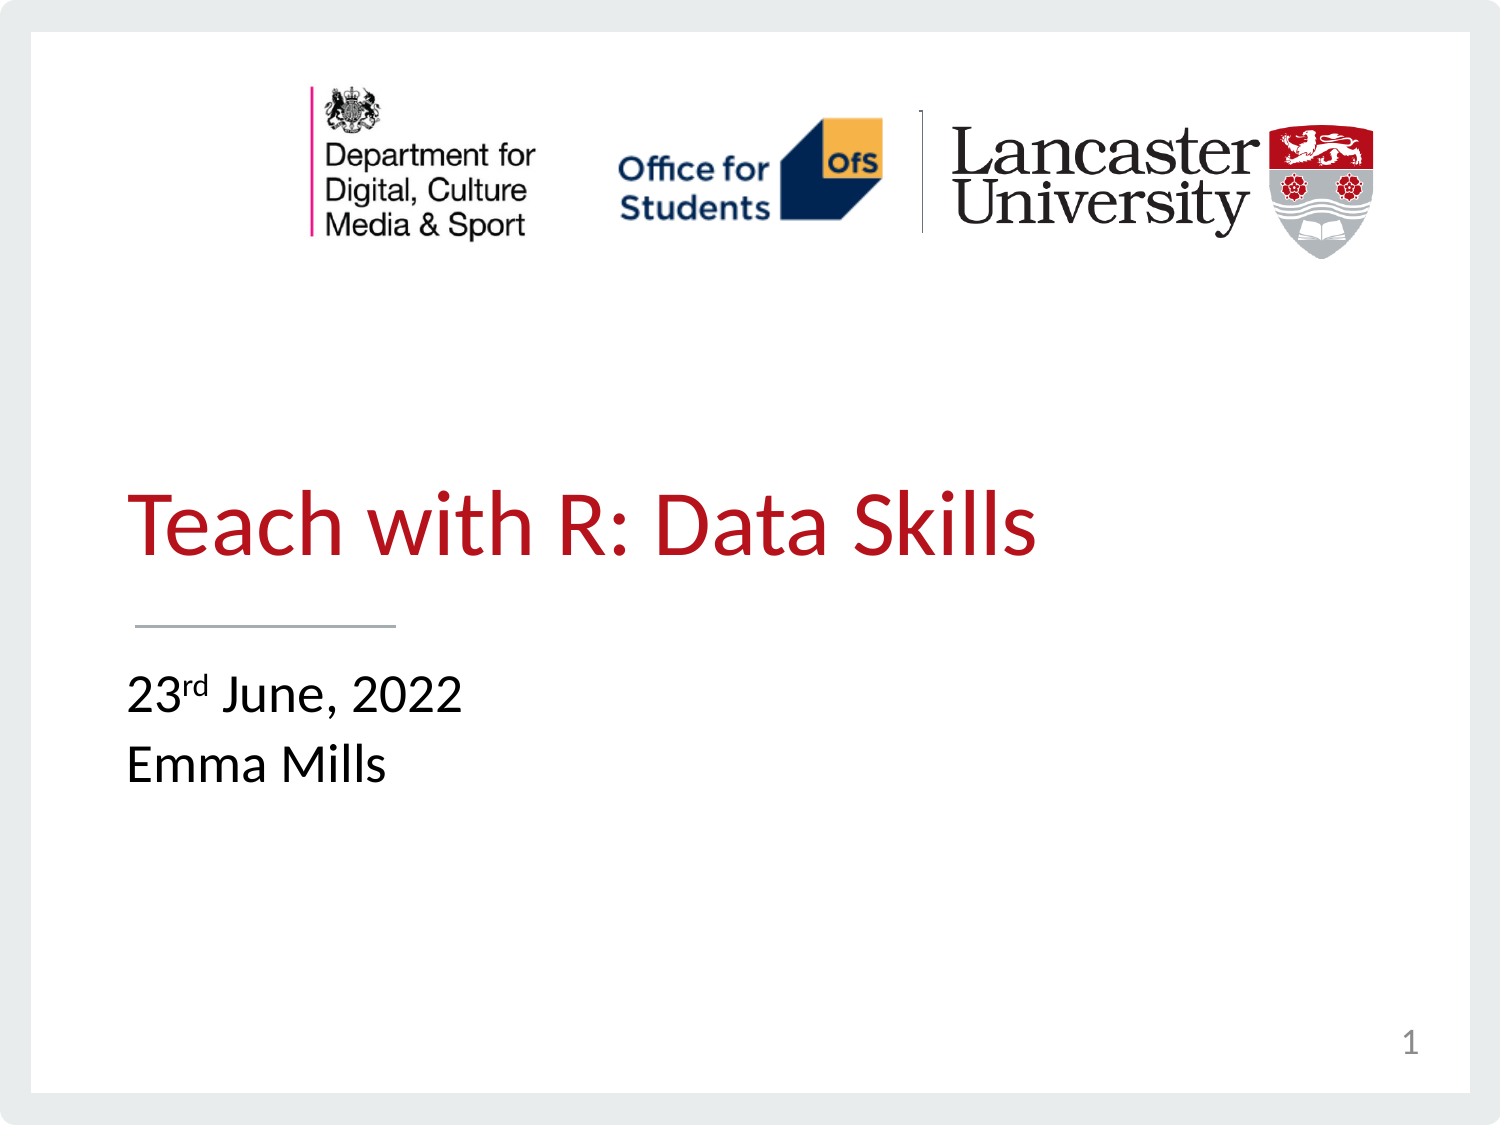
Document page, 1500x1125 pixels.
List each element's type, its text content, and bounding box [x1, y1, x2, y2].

picture [601, 112, 922, 234]
subtitle 23rd June, 2022 Emma Mills [111, 658, 1237, 840]
picture [299, 79, 545, 245]
slide_number 1 [1097, 1009, 1435, 1070]
text_box [75, 95, 899, 270]
title Teach with R: Data Skills [112, 330, 1388, 582]
